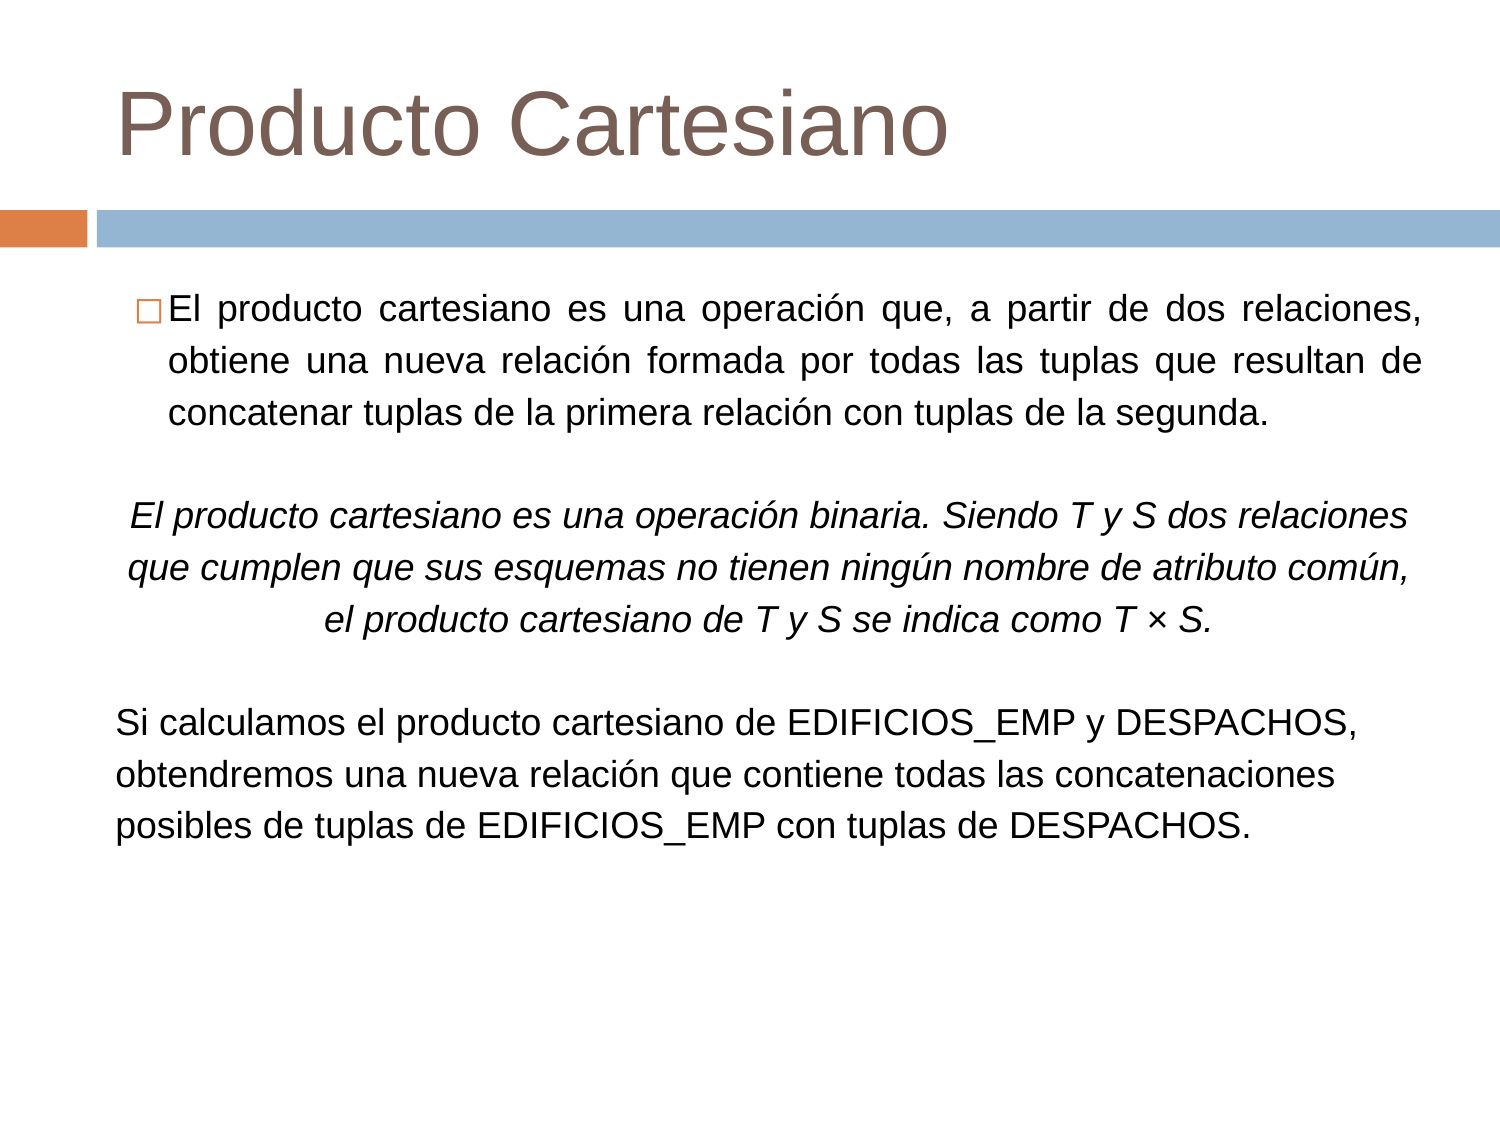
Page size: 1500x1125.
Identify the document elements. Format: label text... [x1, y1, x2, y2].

title Producto Cartesiano [100, 37, 1438, 200]
list El producto cartesiano es una operación que, a partir de dos relaciones, obtiene una nueva relación formada por todas las tuplas que resultan de concatenar tuplas de la primera relación con tuplas de la segunda. El producto cartesiano es una operación binaria. Siendo T y S dos relaciones que cumplen que sus esquemas no tienen ningún nombre de atributo común, el producto cartesiano de T y S se indica como T × S. Si calculamos el producto cartesiano de EDIFICIOS_EMP y DESPACHOS, obtendremos una nueva relación que contiene todas las concatenaciones posibles de tuplas de EDIFICIOS_EMP con tuplas de DESPACHOS. [100, 262, 1438, 1000]
